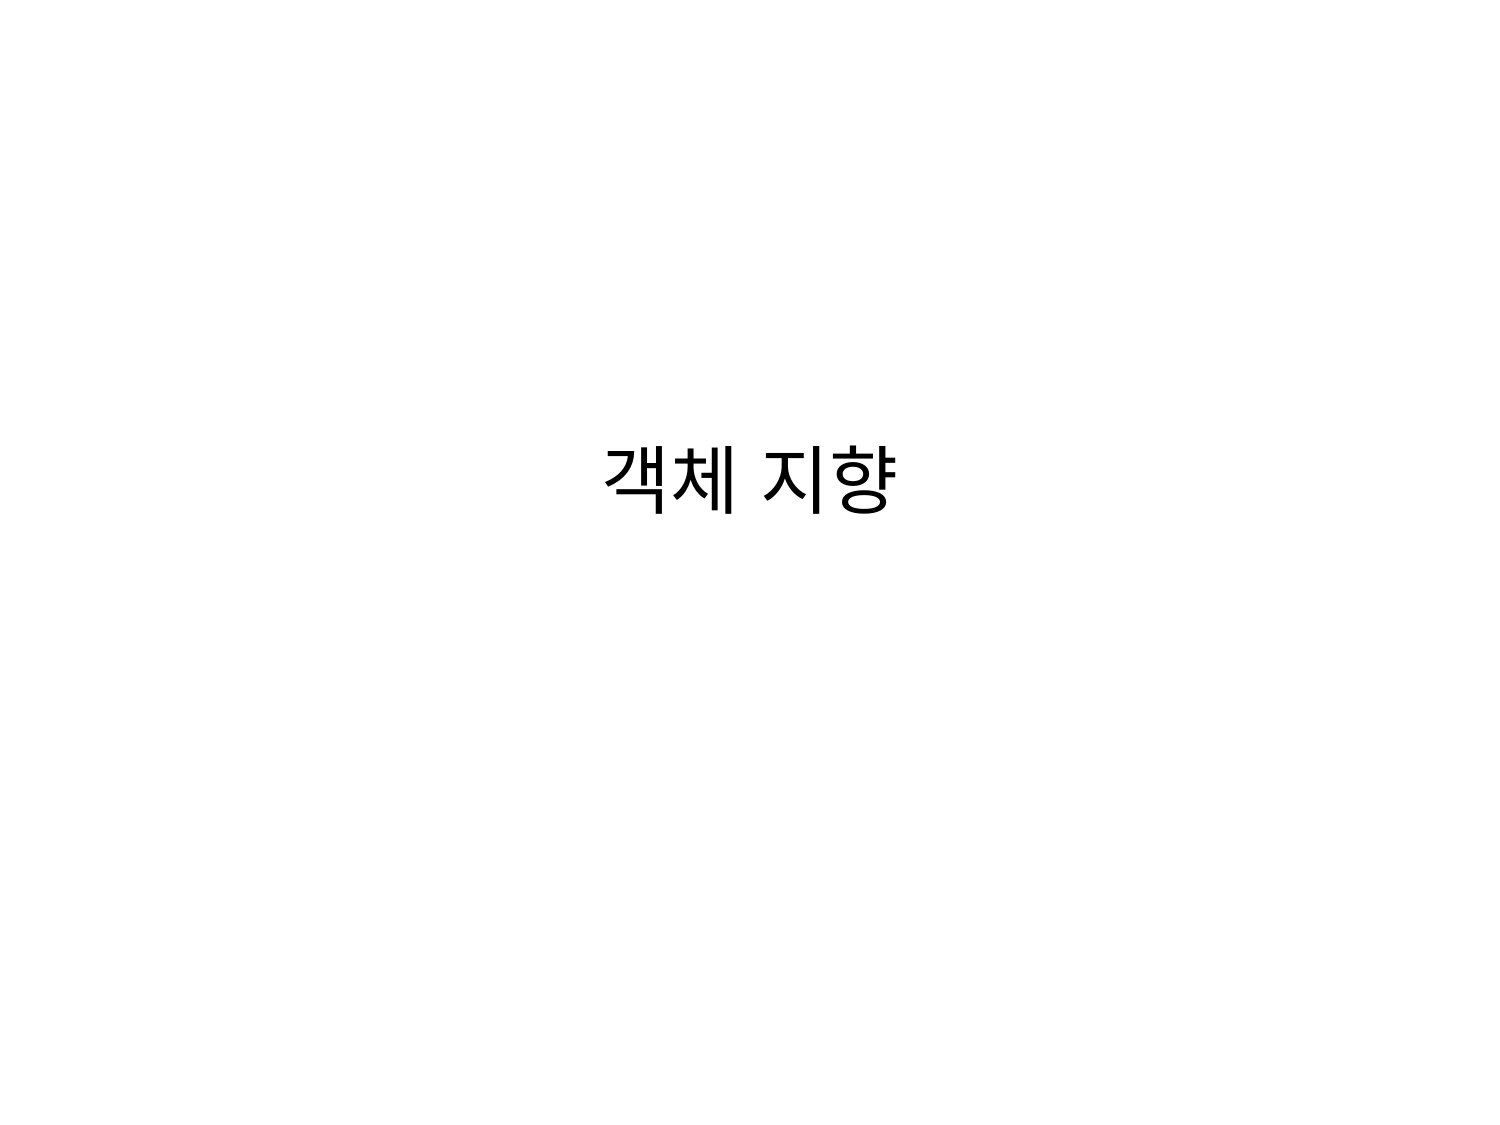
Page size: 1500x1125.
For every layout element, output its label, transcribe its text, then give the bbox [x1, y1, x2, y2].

title 객체 지향 [112, 349, 1388, 591]
